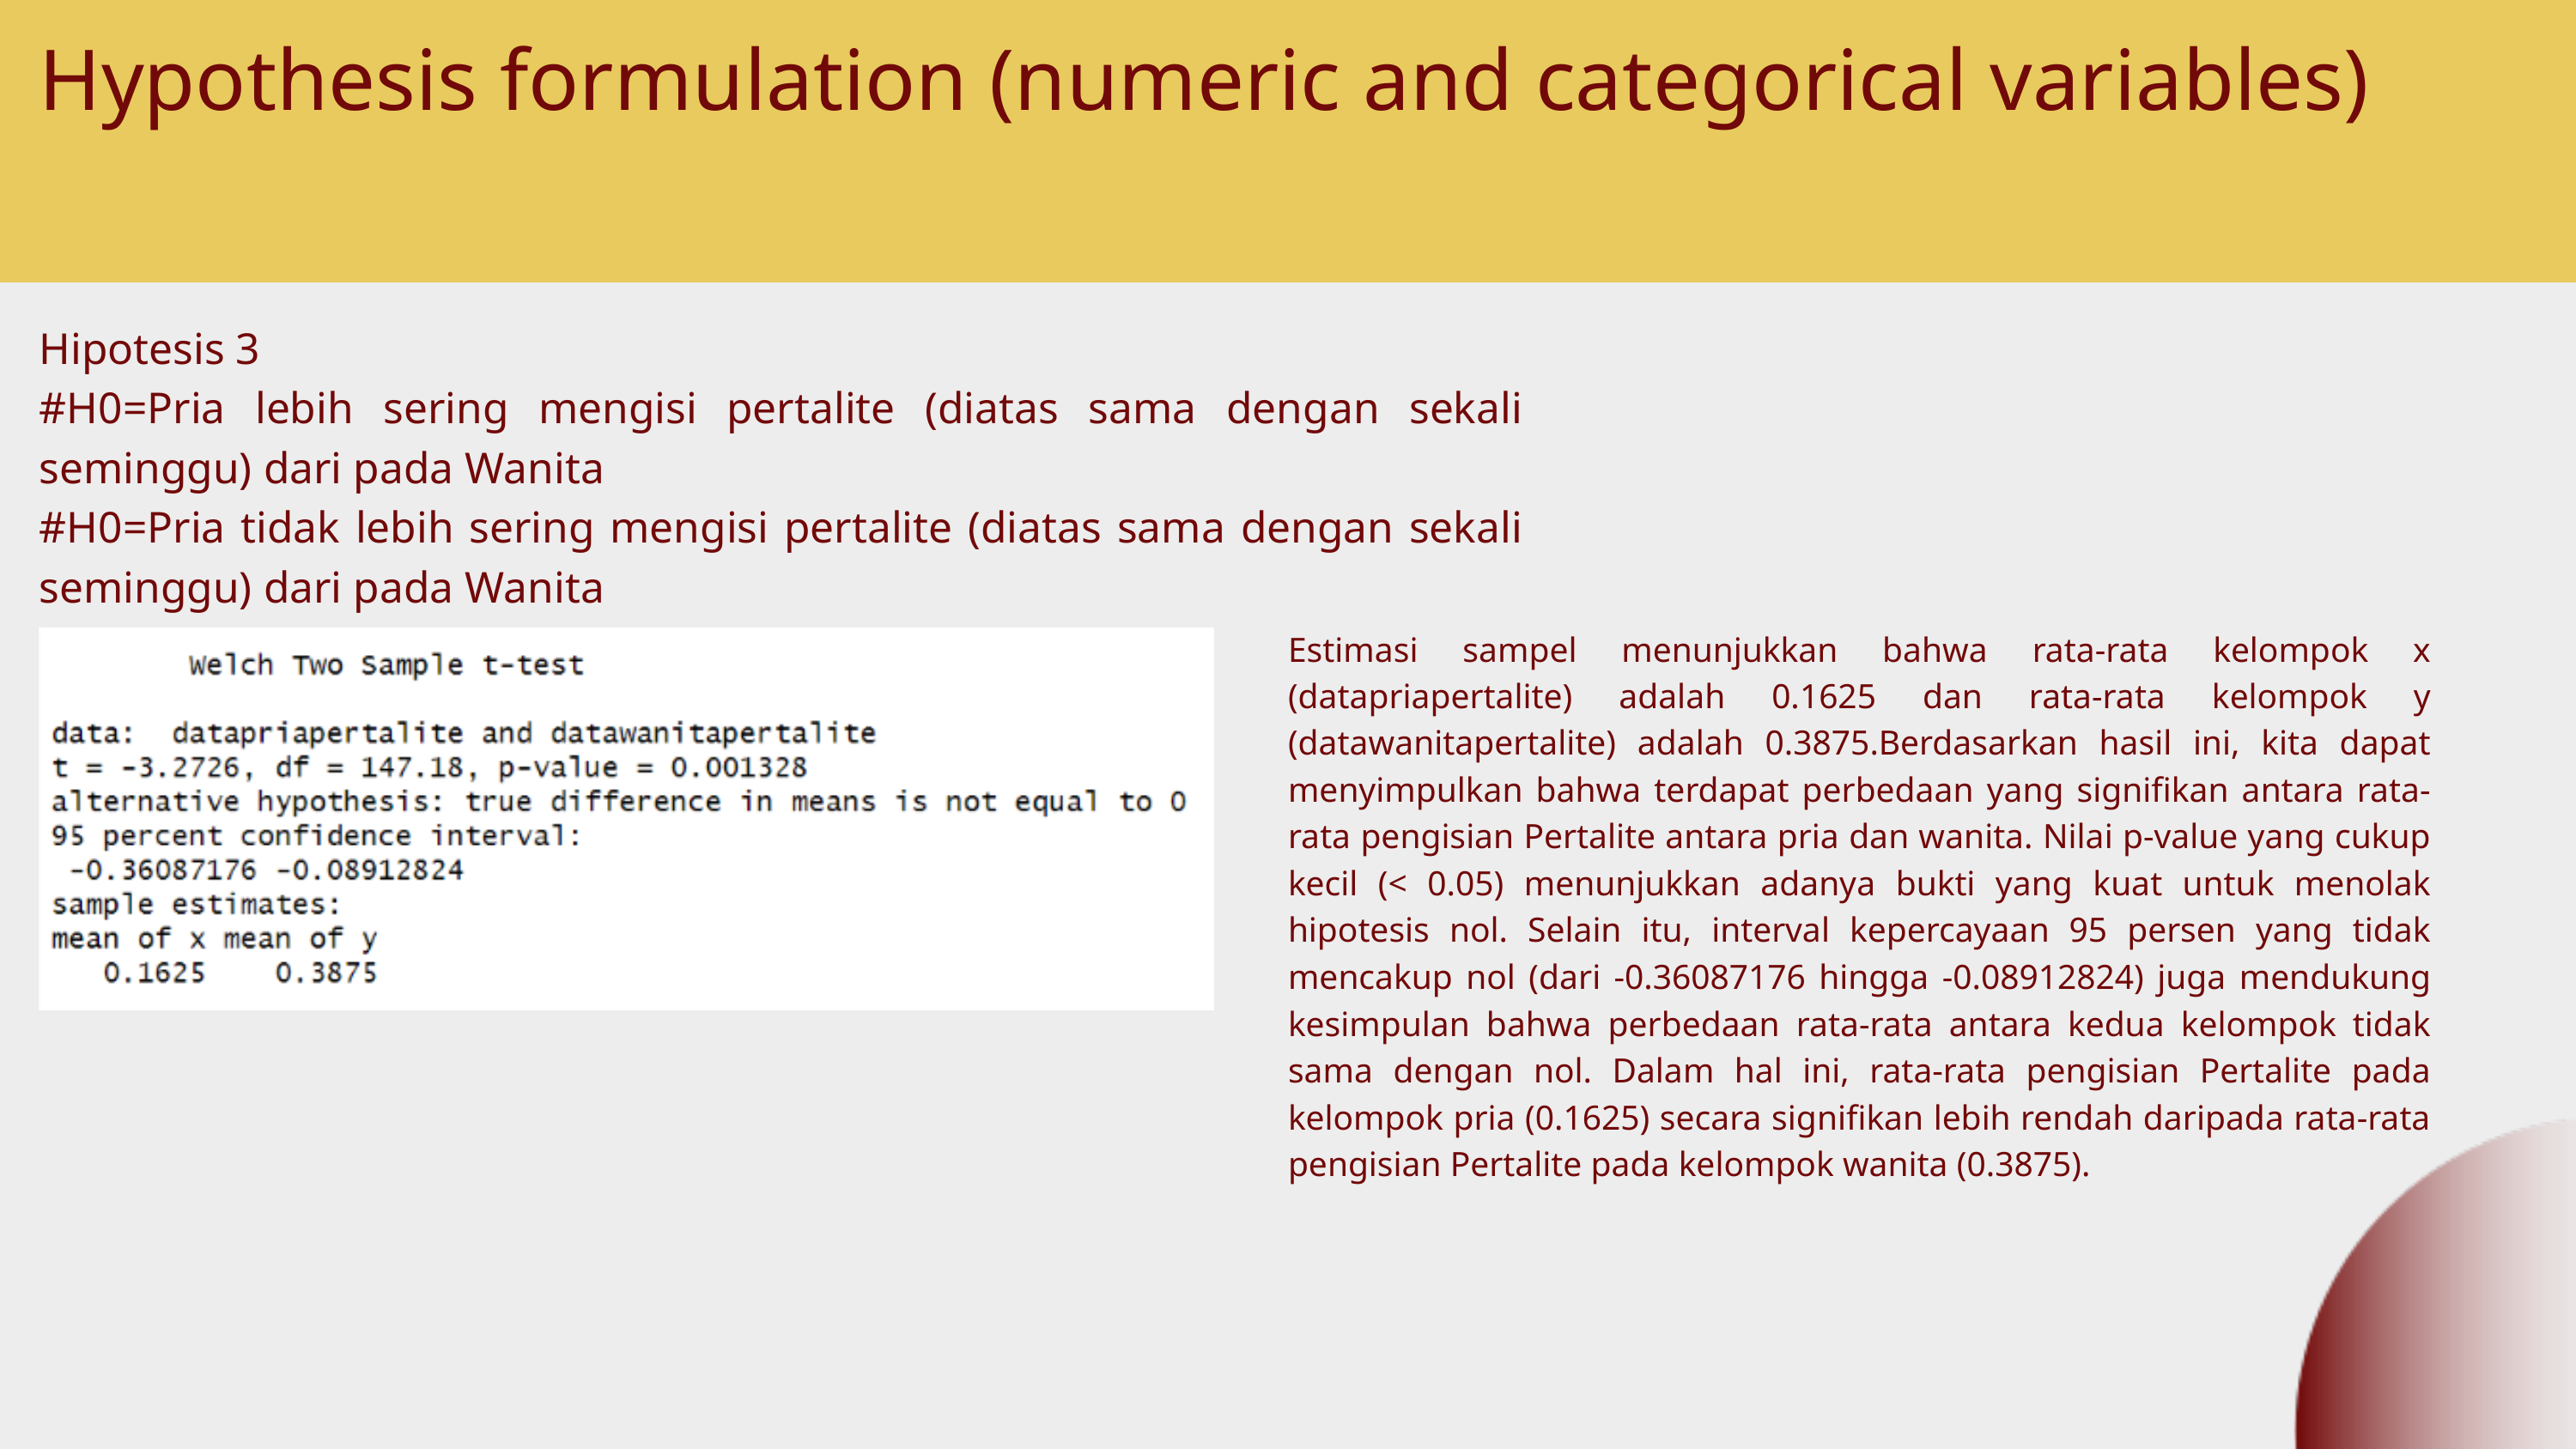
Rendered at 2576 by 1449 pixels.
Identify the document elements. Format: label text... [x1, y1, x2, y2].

picture [39, 627, 1214, 1011]
text_box Hipotesis 3 #H0=Pria lebih sering mengisi pertalite (diatas sama dengan sekali seminggu) dari pada Wanita #H0=Pria tidak lebih sering mengisi pertalite (diatas sama dengan sekali seminggu) dari pada Wanita [39, 312, 1524, 671]
text_box Estimasi sampel menunjukkan bahwa rata-rata kelompok x (datapriapertalite) adalah 0.1625 dan rata-rata kelompok y (datawanitapertalite) adalah 0.3875.Berdasarkan hasil ini, kita dapat menyimpulkan bahwa terdapat perbedaan yang signifikan antara rata-rata pengisian Pertalite antara pria dan wanita. Nilai p-value yang cukup kecil (< 0.05) menunjukkan adanya bukti yang kuat untuk menolak hipotesis nol. Selain itu, interval kepercayaan 95 persen yang tidak mencakup nol (dari -0.36087176 hingga -0.08912824) juga mendukung kesimpulan bahwa perbedaan rata-rata antara kedua kelompok tidak sama dengan nol. Dalam hal ini, rata-rata pengisian Pertalite pada kelompok pria (0.1625) secara signifikan lebih rendah daripada rata-rata pengisian Pertalite pada kelompok wanita (0.3875). [1288, 621, 2432, 1230]
picture [2215, 1119, 2576, 1449]
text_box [0, 0, 2576, 283]
